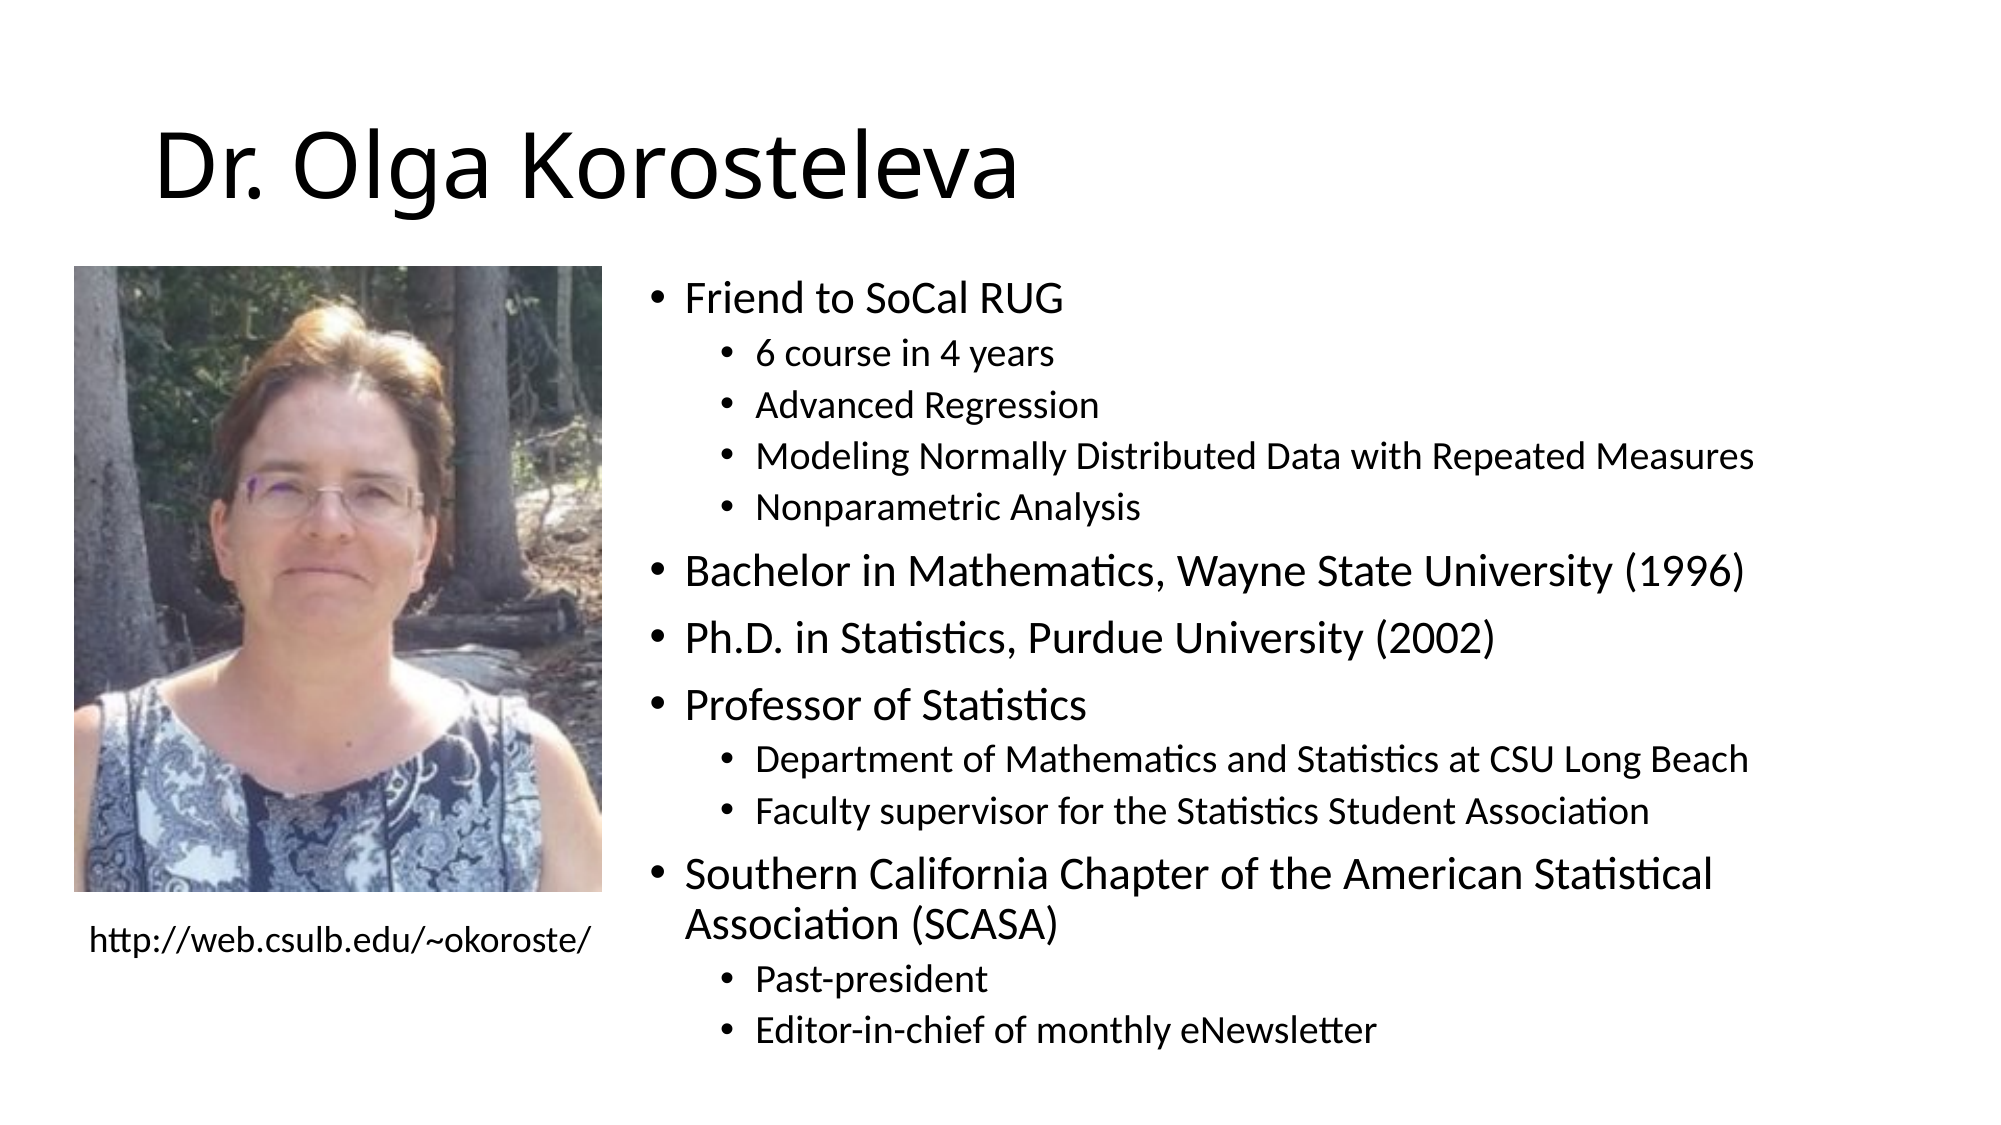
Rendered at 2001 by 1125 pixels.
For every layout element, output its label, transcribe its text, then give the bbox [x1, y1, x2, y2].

picture [74, 266, 602, 892]
list Friend to SoCal RUG 6 course in 4 years Advanced Regression Modeling Normally Distributed Data with Repeated Measures Nonparametric Analysis Bachelor in Mathematics, Wayne State University (1996) Ph.D. in Statistics, Purdue University (2002) Professor of Statistics Department of Mathematics and Statistics at CSU Long Beach Faculty supervisor for the Statistics Student Association Southern California Chapter of the American Statistical Association (SCASA) Past-president Editor-in-chief of monthly eNewsletter [634, 266, 1863, 1063]
text_box http://web.csulb.edu/~okoroste/ [74, 907, 635, 968]
title Dr. Olga Korosteleva [137, 59, 1863, 278]
